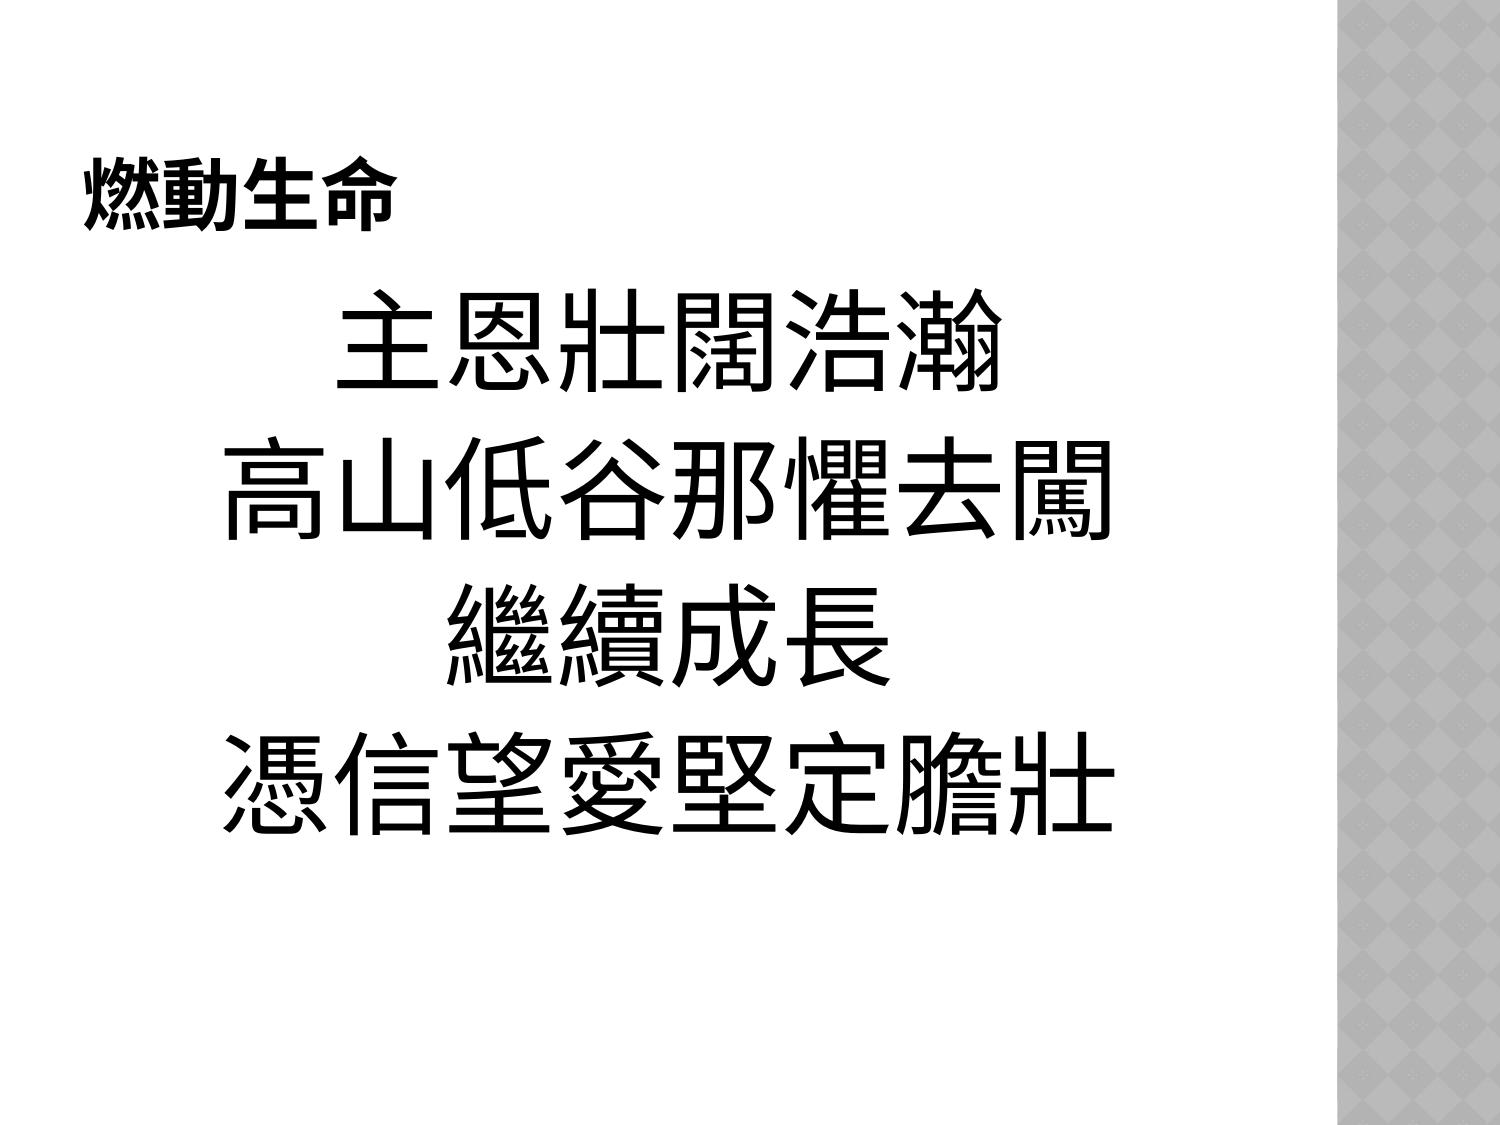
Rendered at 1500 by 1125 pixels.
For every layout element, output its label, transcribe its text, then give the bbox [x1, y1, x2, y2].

list 主恩壯闊浩瀚 高山低谷那懼去闖 繼續成長 憑信望愛堅定膽壯 [75, 264, 1263, 1059]
title 燃動生命 [75, 52, 1263, 240]
